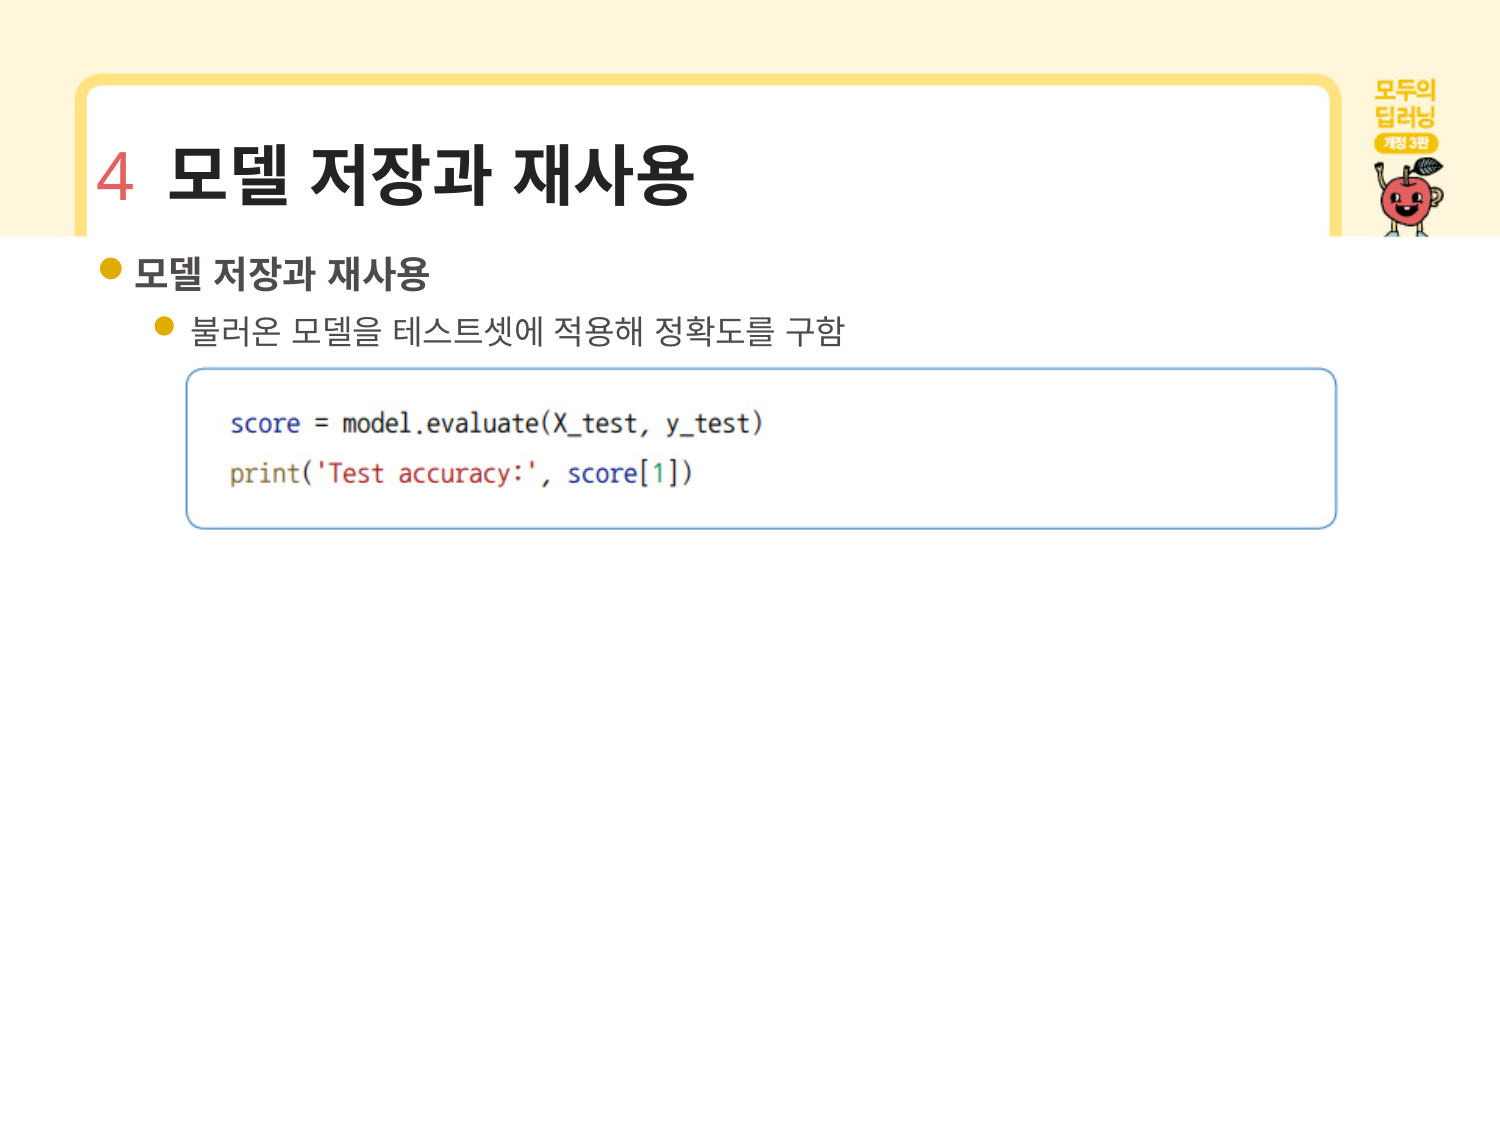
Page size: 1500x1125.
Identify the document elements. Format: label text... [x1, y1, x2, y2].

picture [0, 0, 1500, 1125]
title 4 모델 저장과 재사용 [81, 90, 1412, 222]
list 모델 저장과 재사용 불러온 모델을 테스트셋에 적용해 정확도를 구함 [81, 239, 1412, 1054]
